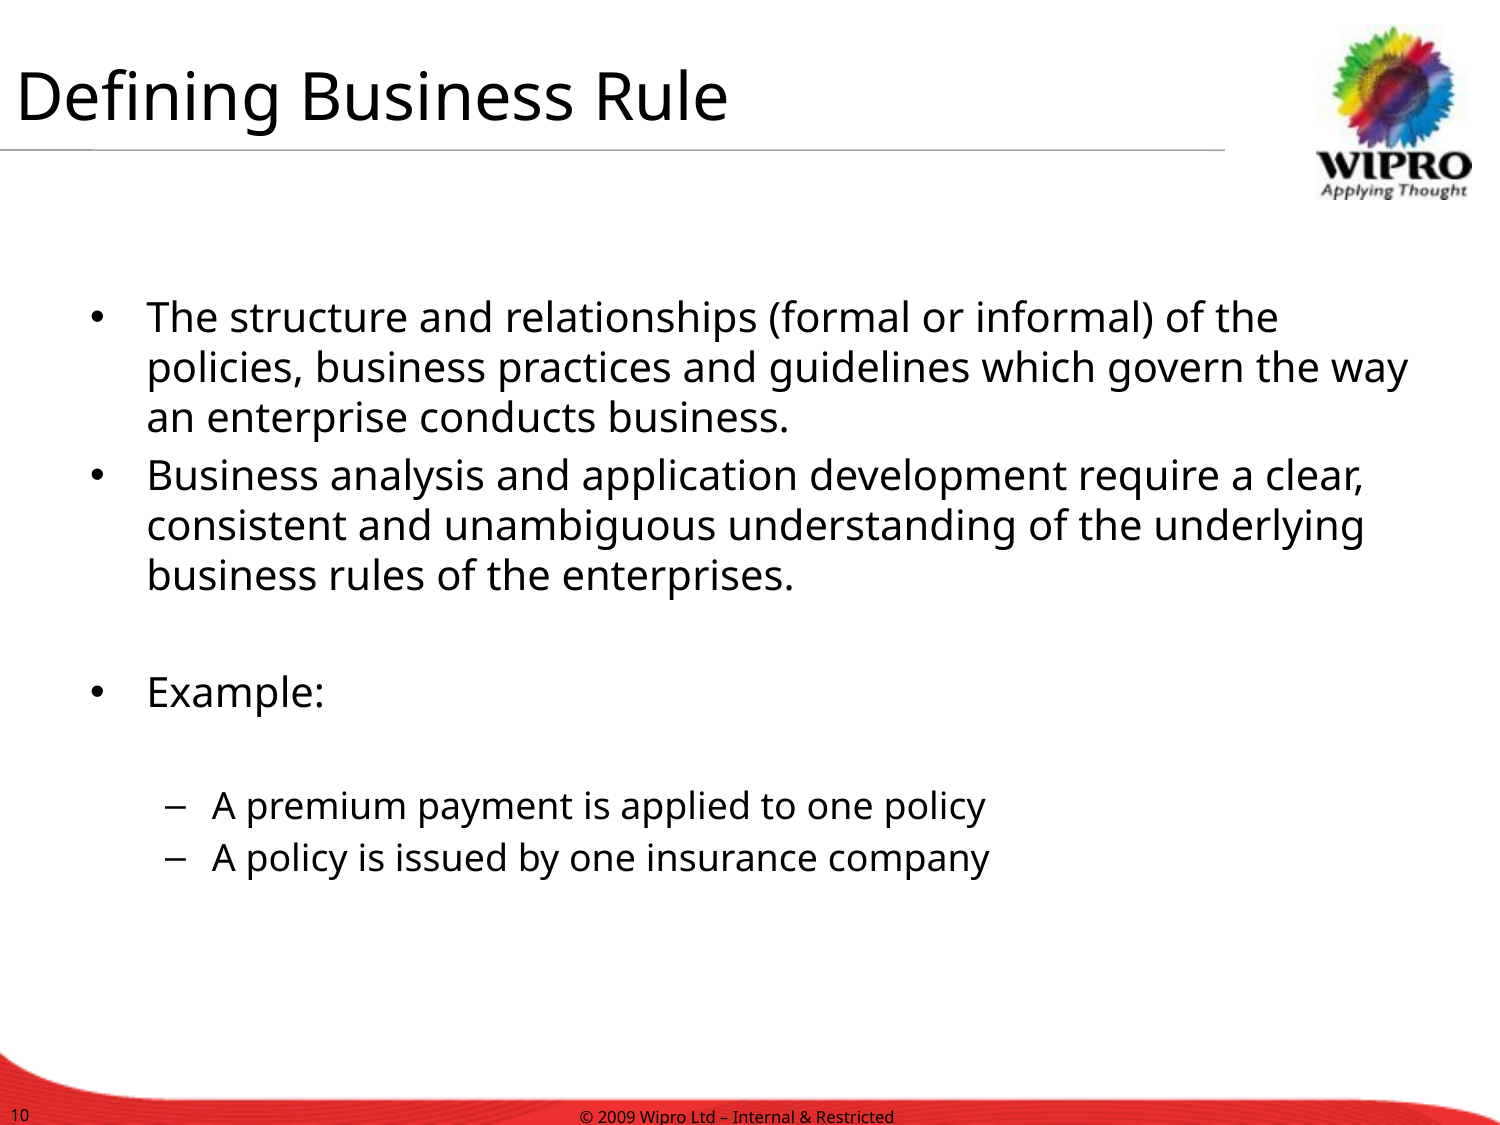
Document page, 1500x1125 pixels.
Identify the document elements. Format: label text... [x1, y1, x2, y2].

picture [1316, 24, 1472, 200]
title Defining Business Rule [0, 0, 1263, 188]
picture [0, 1037, 1500, 1125]
text_box The structure and relationships (formal or informal) of the policies, business practices and guidelines which govern the way an enterprise conducts business. Business analysis and application development require a clear, consistent and unambiguous understanding of the underlying business rules of the enterprises. Example: A premium payment is applied to one policy A policy is issued by one insurance company [74, 224, 1425, 1038]
